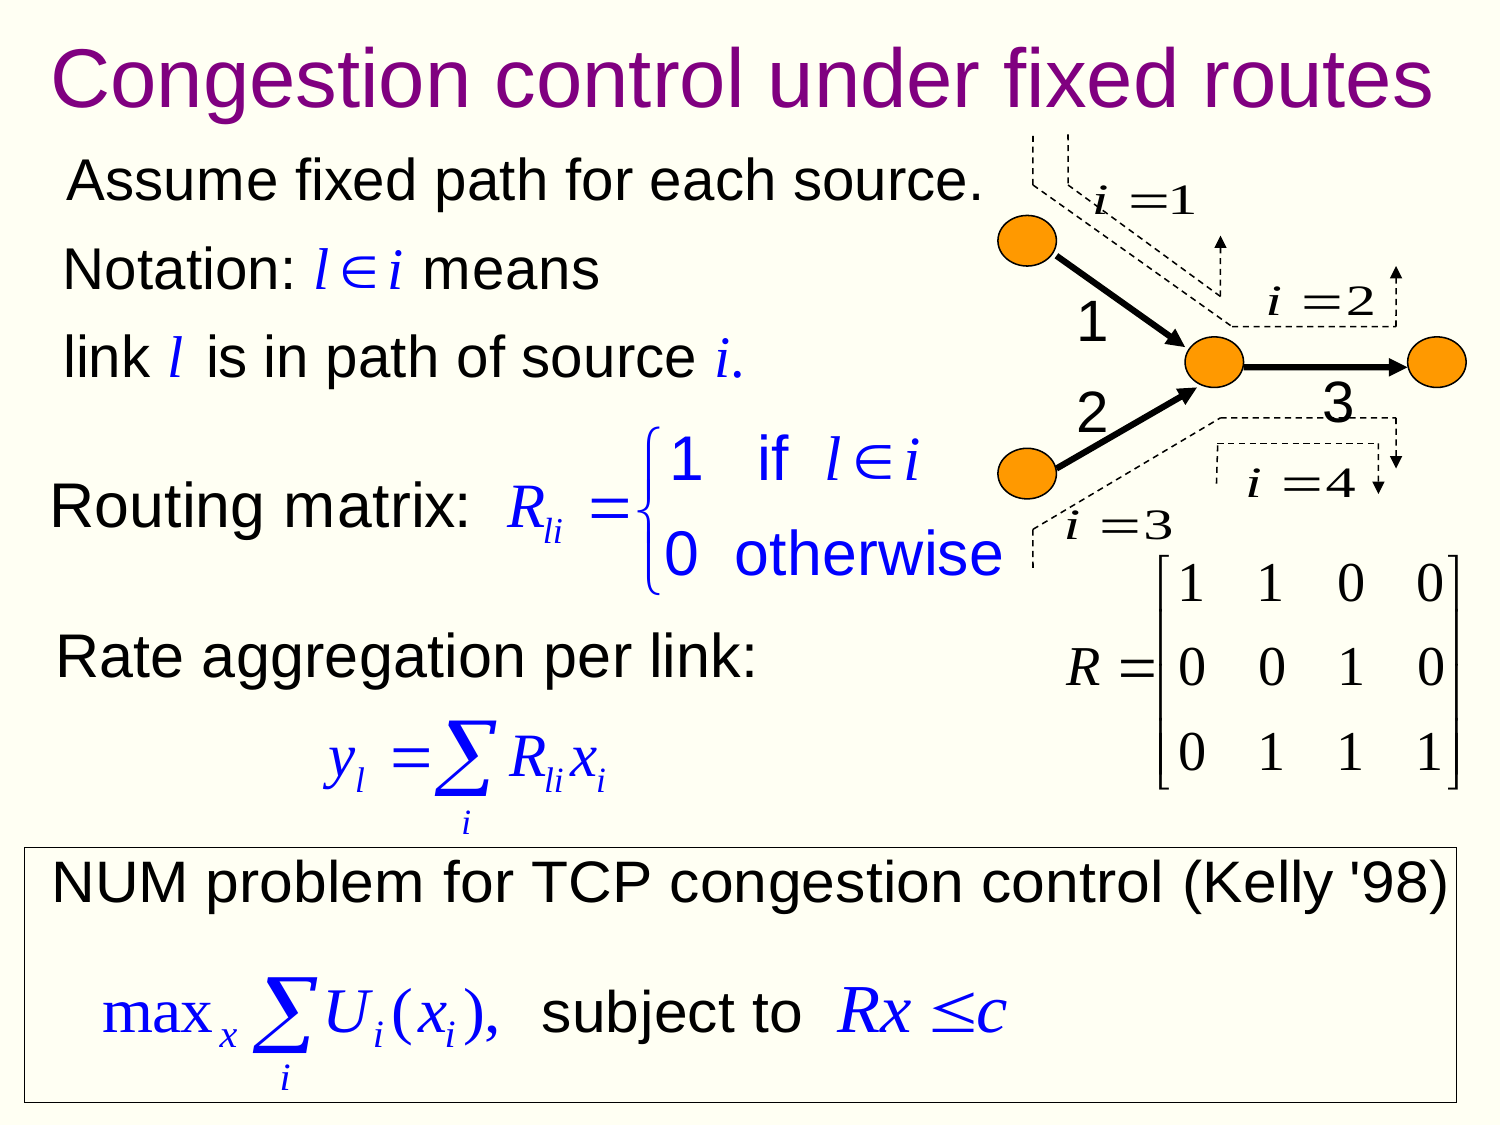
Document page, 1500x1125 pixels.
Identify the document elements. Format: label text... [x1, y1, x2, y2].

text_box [1055, 540, 1479, 804]
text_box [997, 134, 1467, 570]
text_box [43, 416, 1035, 607]
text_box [56, 146, 1014, 403]
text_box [49, 620, 789, 848]
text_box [24, 847, 1458, 1103]
title Congestion control under fixed routes [12, 8, 1500, 140]
